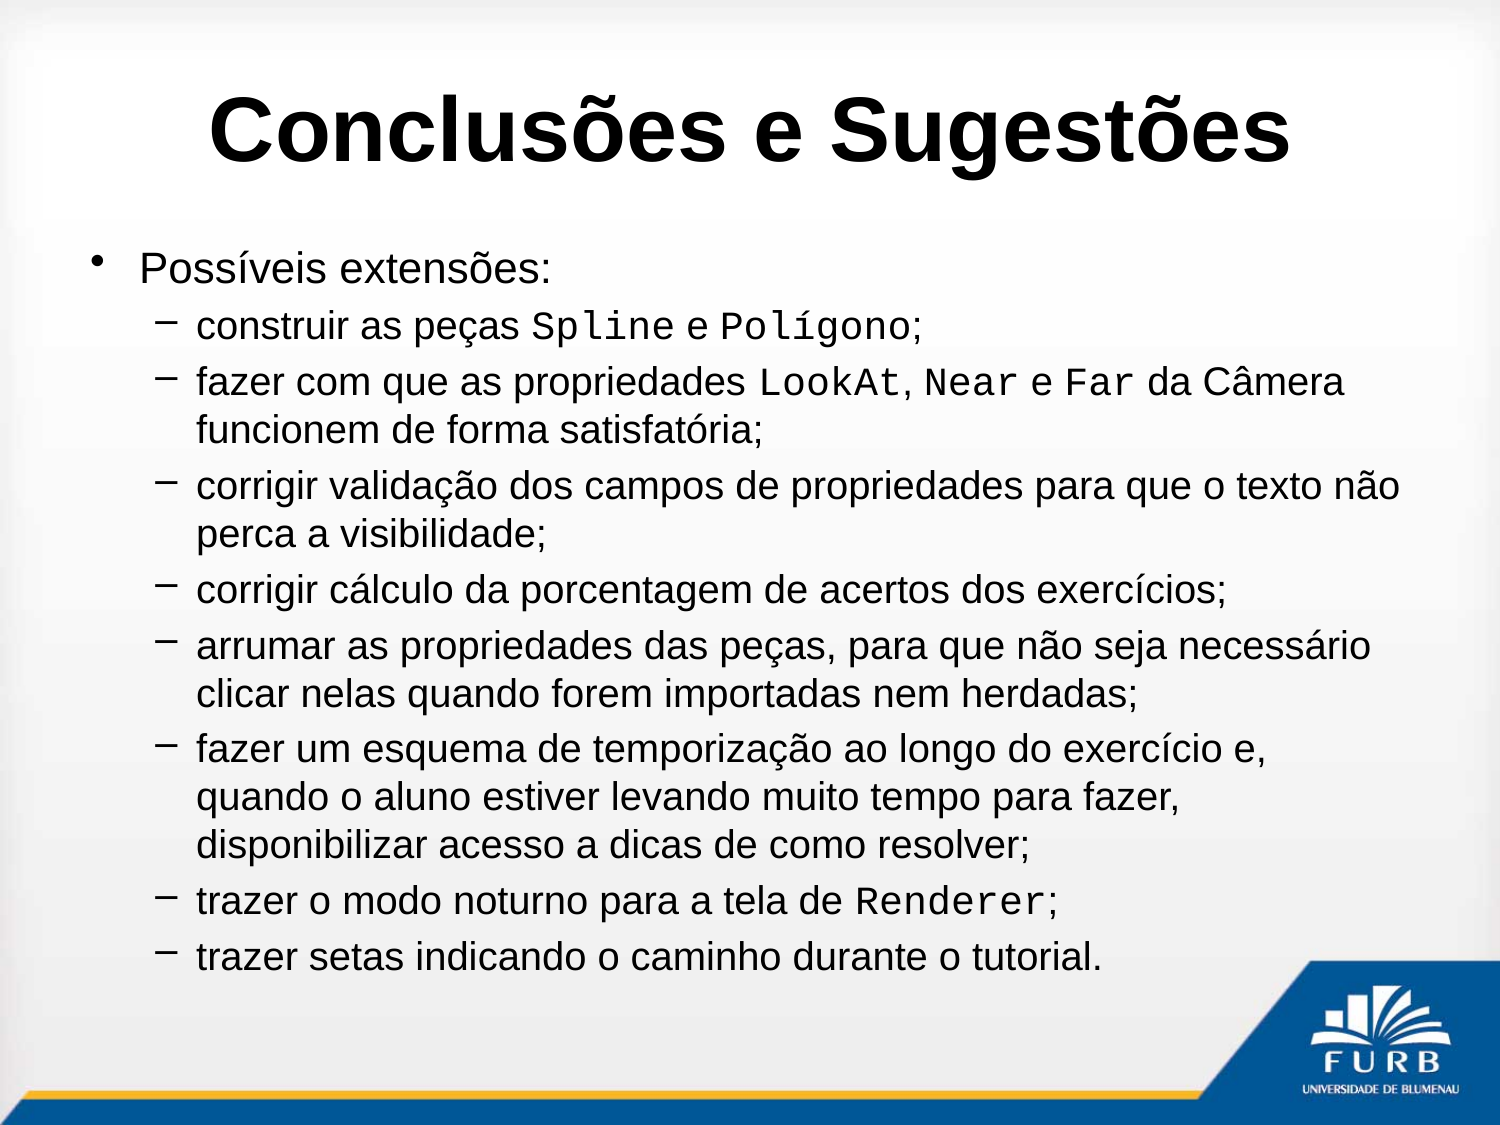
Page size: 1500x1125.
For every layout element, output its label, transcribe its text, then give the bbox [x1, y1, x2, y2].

picture [0, 0, 1500, 1125]
title Conclusões e Sugestões [76, 30, 1427, 219]
list Possíveis extensões: construir as peças Spline e Polígono; fazer com que as propriedades LookAt, Near e Far da Câmera funcionem de forma satisfatória; corrigir validação dos campos de propriedades para que o texto não perca a visibilidade; corrigir cálculo da porcentagem de acertos dos exercícios; arrumar as propriedades das peças, para que não seja necessário clicar nelas quando forem importadas nem herdadas; fazer um esquema de temporização ao longo do exercício e, quando o aluno estiver levando muito tempo para fazer, disponibilizar acesso a dicas de como resolver; trazer o modo noturno para a tela de Renderer; trazer setas indicando o caminho durante o tutorial. [74, 231, 1426, 1000]
